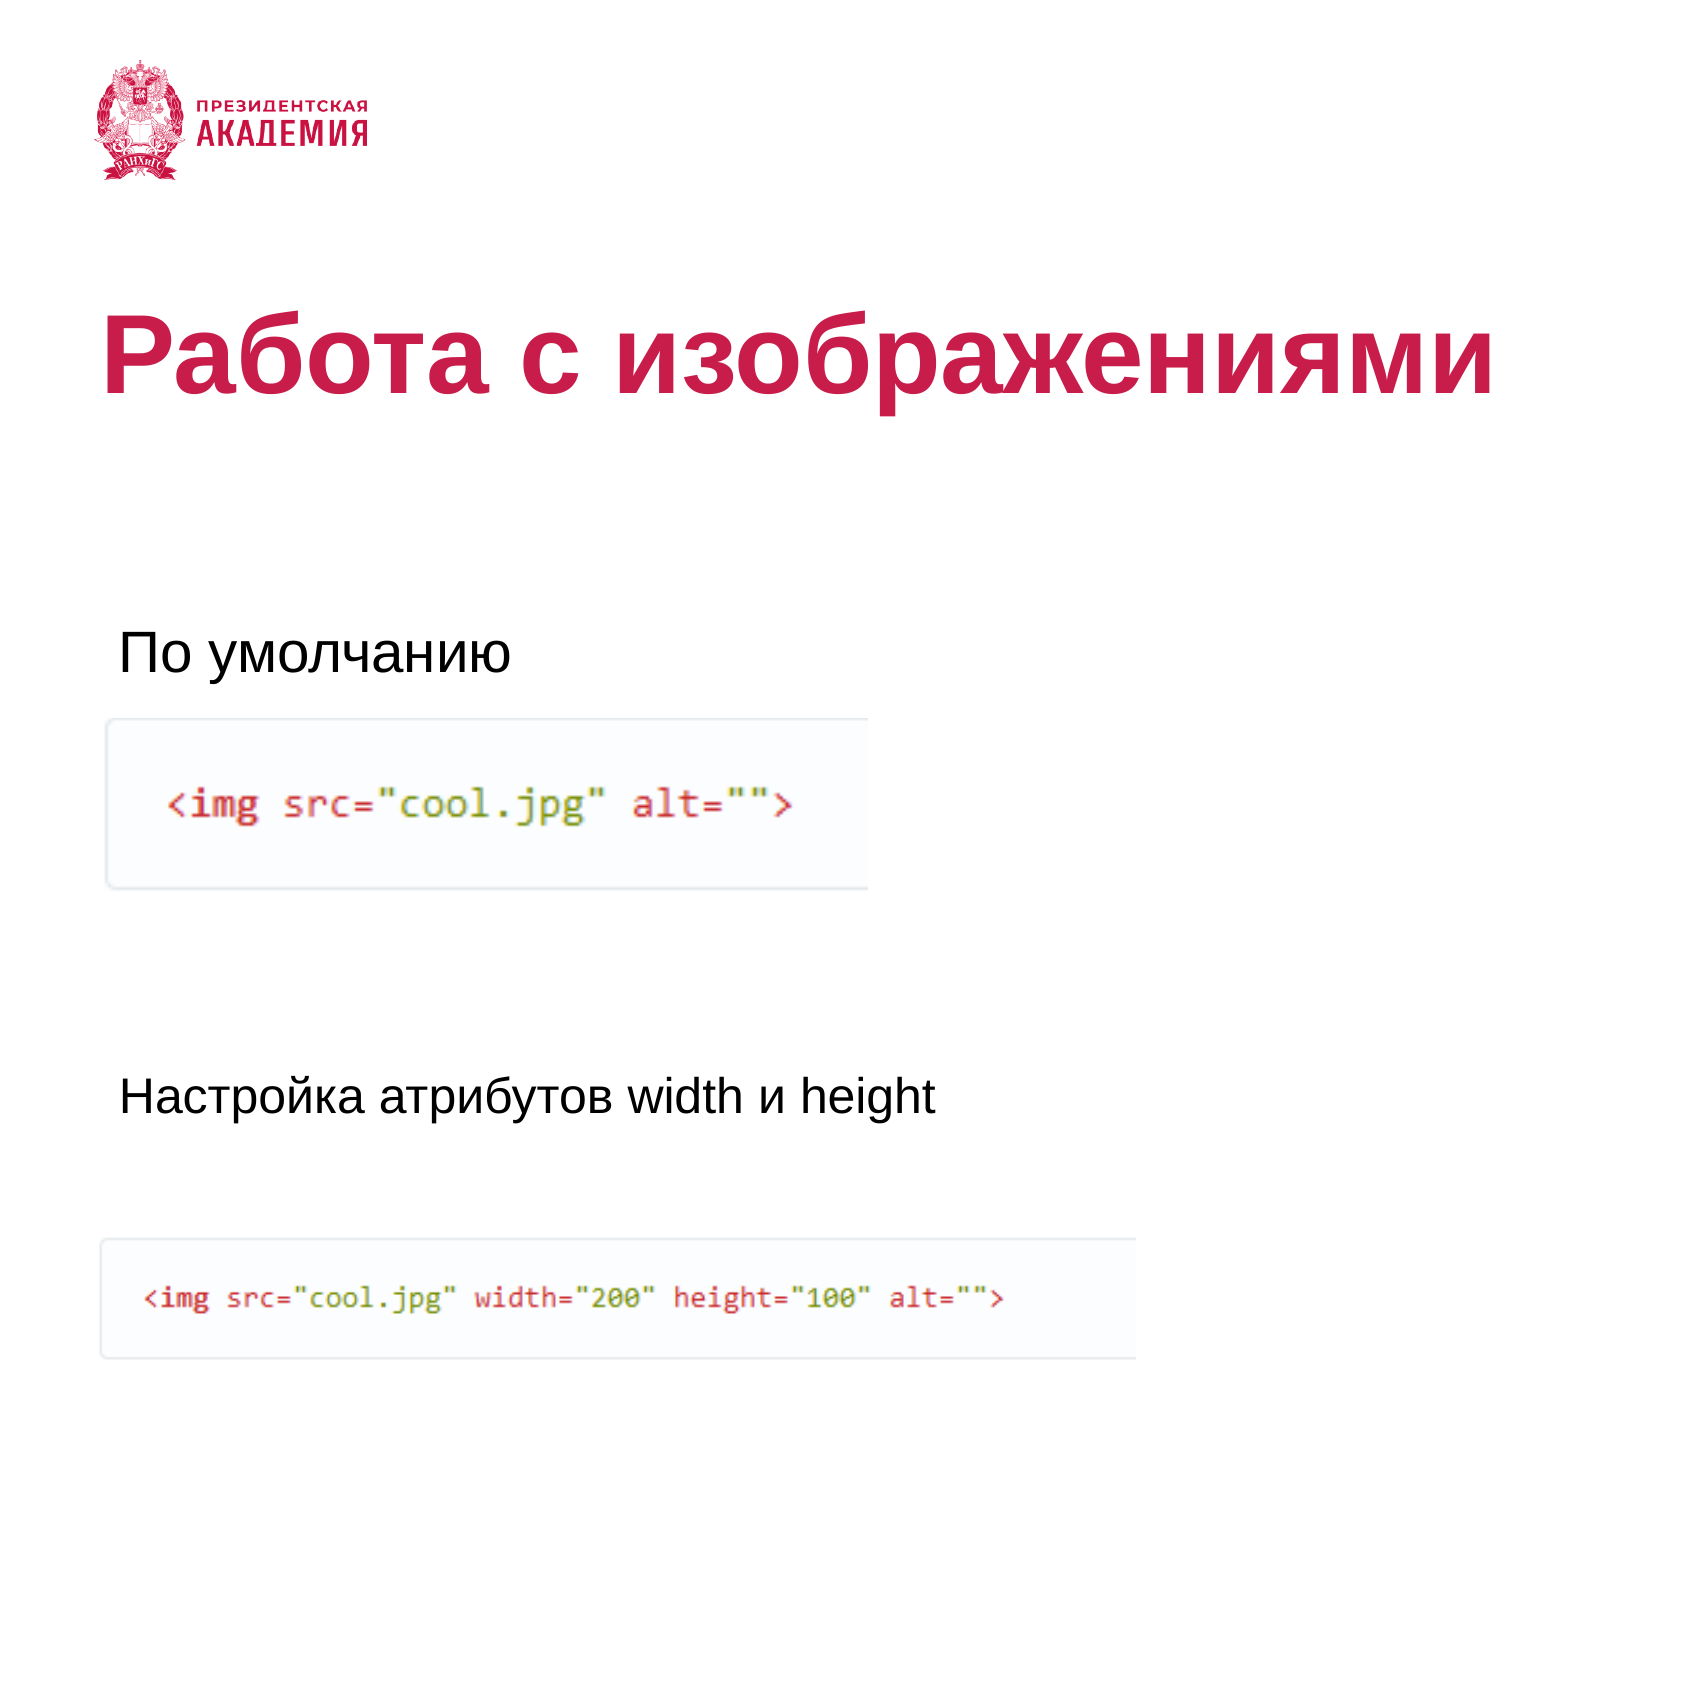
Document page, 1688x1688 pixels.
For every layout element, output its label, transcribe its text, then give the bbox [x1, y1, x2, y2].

picture [93, 1228, 1136, 1362]
picture [103, 718, 869, 894]
title Работа с изображениями [98, 279, 1632, 564]
text_box По умолчанию [103, 606, 1632, 691]
text_box Настройка атрибутов width и height [104, 1056, 951, 1131]
picture [93, 60, 367, 181]
